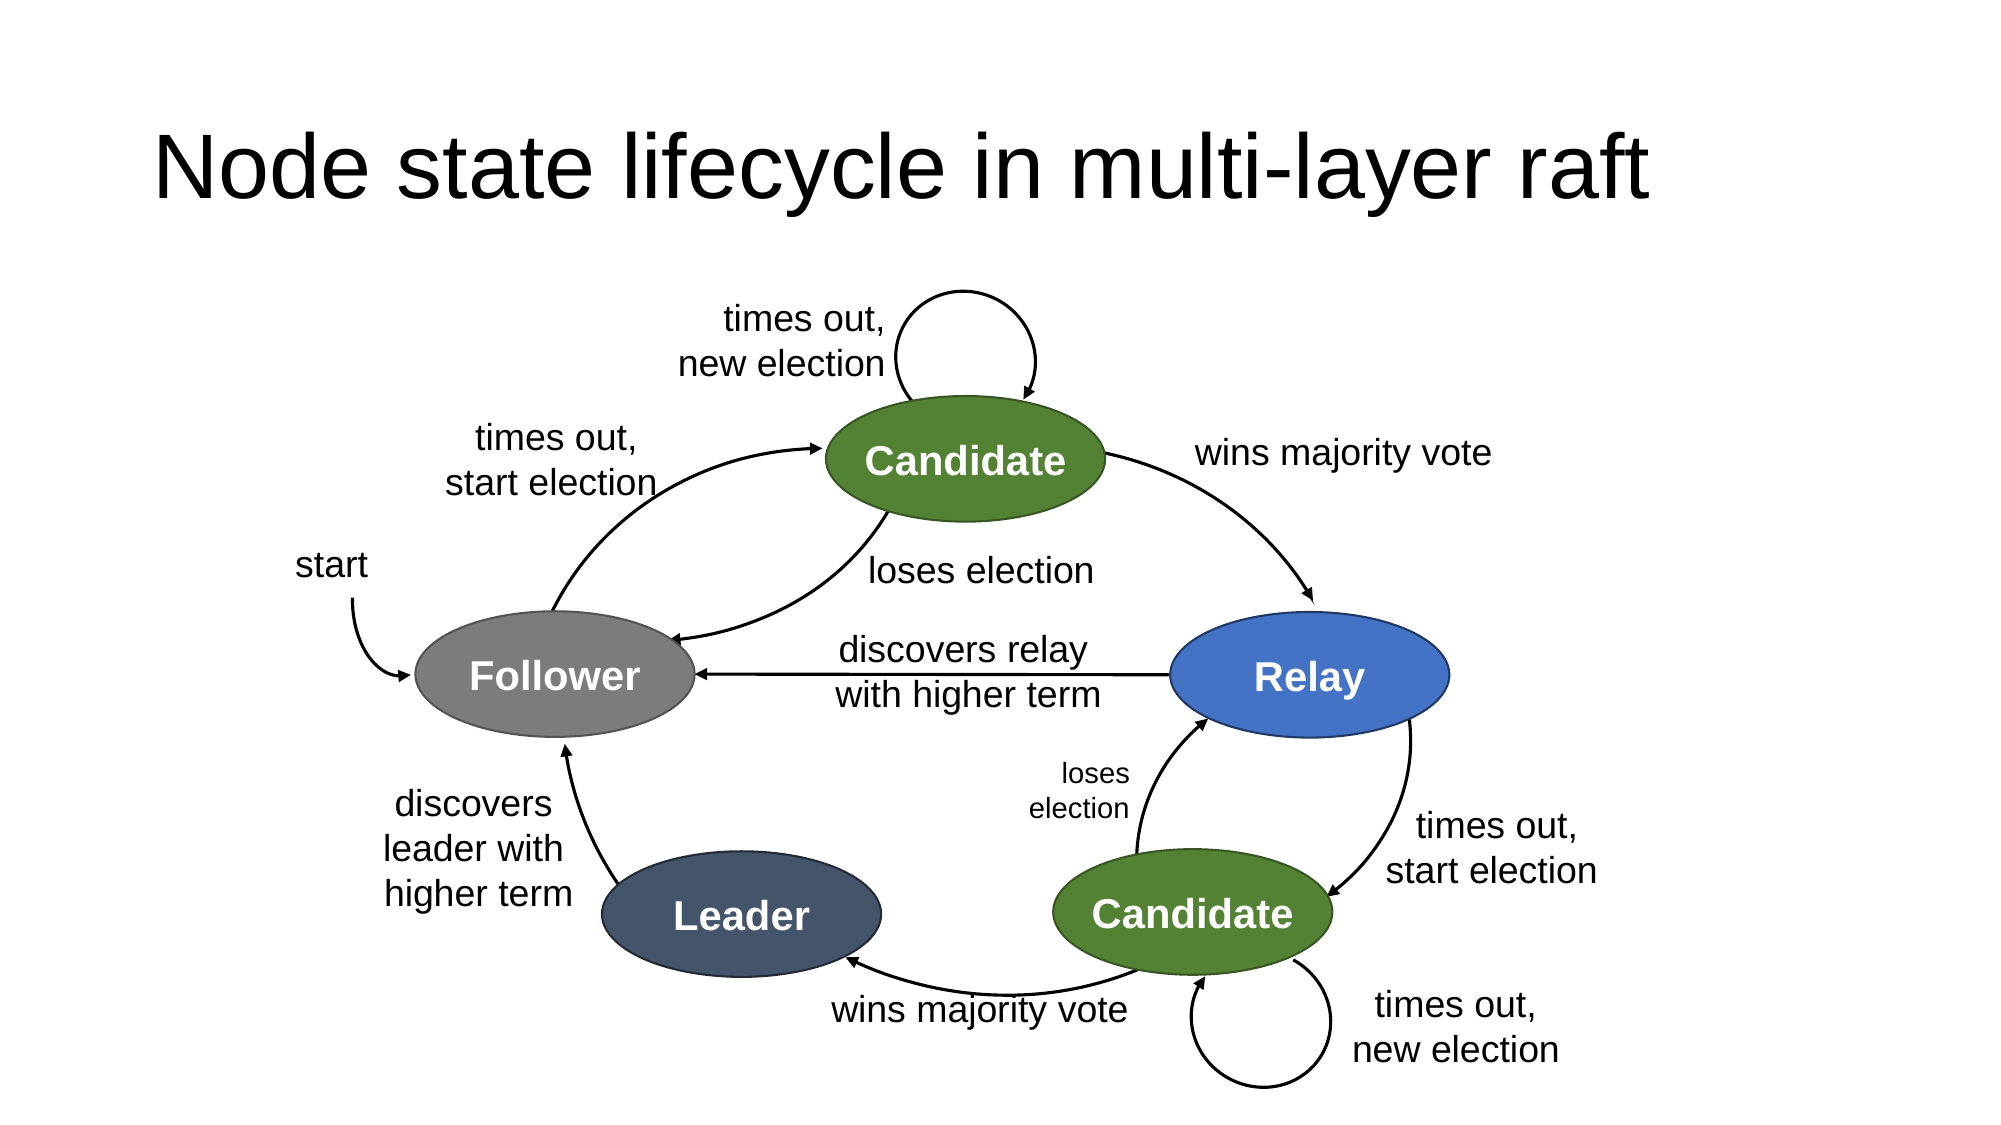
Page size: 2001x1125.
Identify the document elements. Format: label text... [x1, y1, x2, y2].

title Node state lifecycle in multi-layer raft [1619, 59, 1863, 278]
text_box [195, 12, 1619, 1087]
title Node state lifecycle in multi-layer raft [137, 59, 195, 278]
